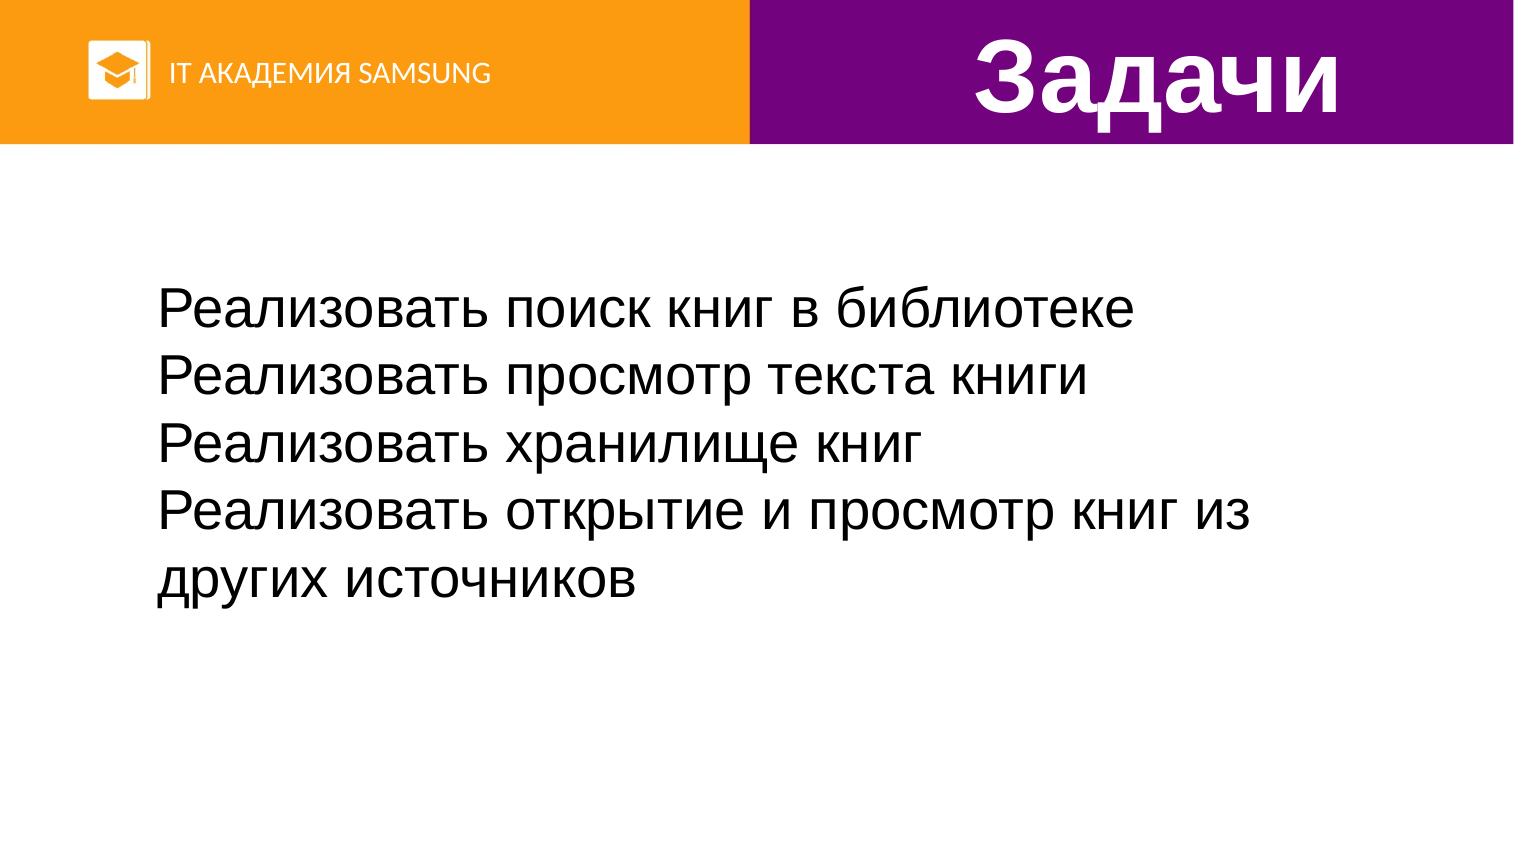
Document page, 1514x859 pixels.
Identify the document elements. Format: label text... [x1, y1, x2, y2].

picture [0, 0, 1514, 859]
text_box Задачи [959, 0, 1359, 141]
text_box Реализовать поиск книг в библиотеке Реализовать просмотр текста книги Реализовать хранилище книг Реализовать открытие и просмотр книг из других источников [142, 263, 1383, 684]
text_box IT АКАДЕМИЯ SAMSUNG [152, 37, 511, 106]
